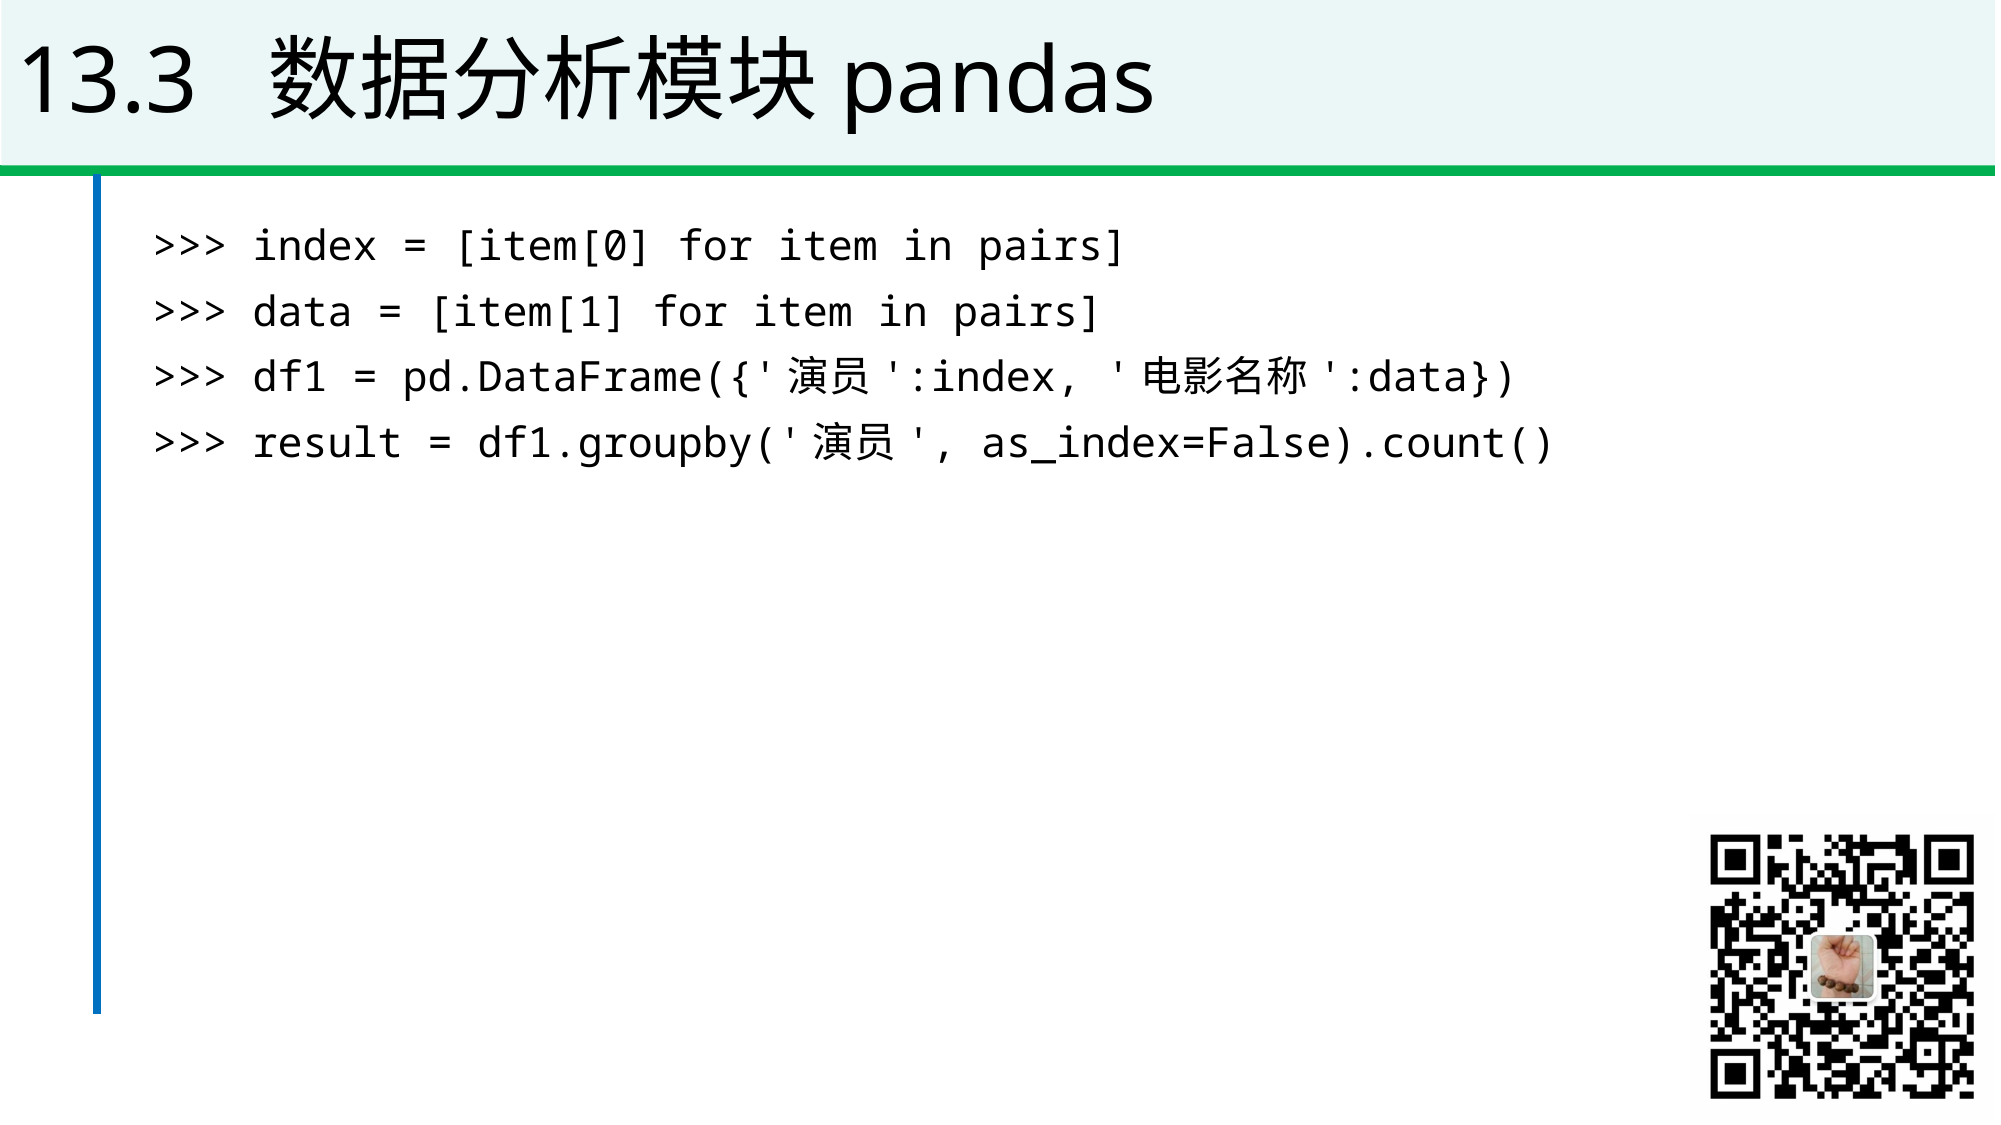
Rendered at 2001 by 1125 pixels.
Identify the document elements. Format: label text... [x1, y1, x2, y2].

picture [1689, 813, 1995, 1120]
list >>> index = [item[0] for item in pairs] >>> data = [item[1] for item in pairs] >>> df1 = pd.DataFrame({'演员':index, '电影名称':data}) >>> result = df1.groupby('演员', as_index=False).count() [137, 216, 1863, 978]
title 13.3 数据分析模块pandas [1, 0, 1995, 166]
